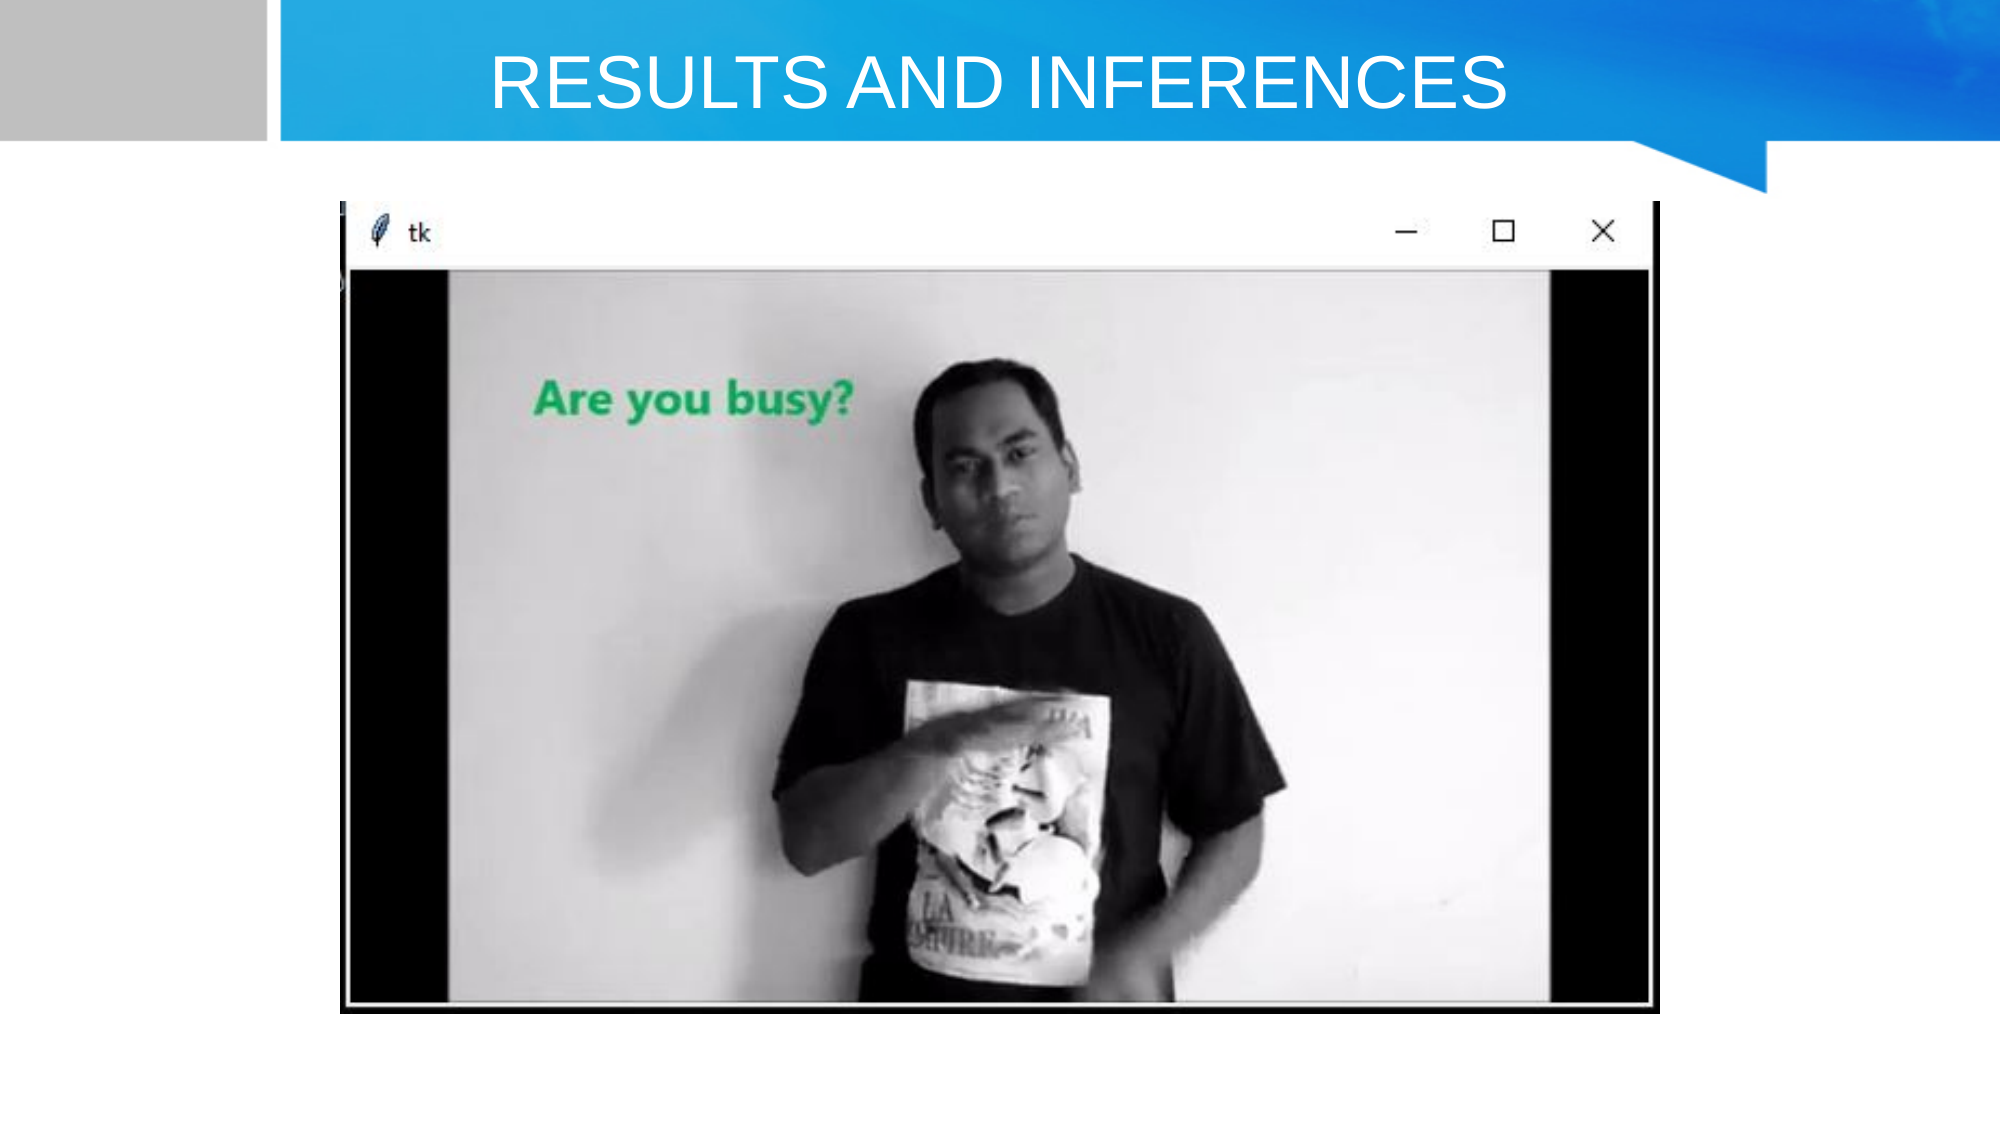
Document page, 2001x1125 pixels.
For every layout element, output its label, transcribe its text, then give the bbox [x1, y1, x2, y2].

title RESULTS AND INFERENCES [99, 30, 1901, 127]
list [340, 201, 1660, 1014]
picture [0, 0, 2000, 1125]
